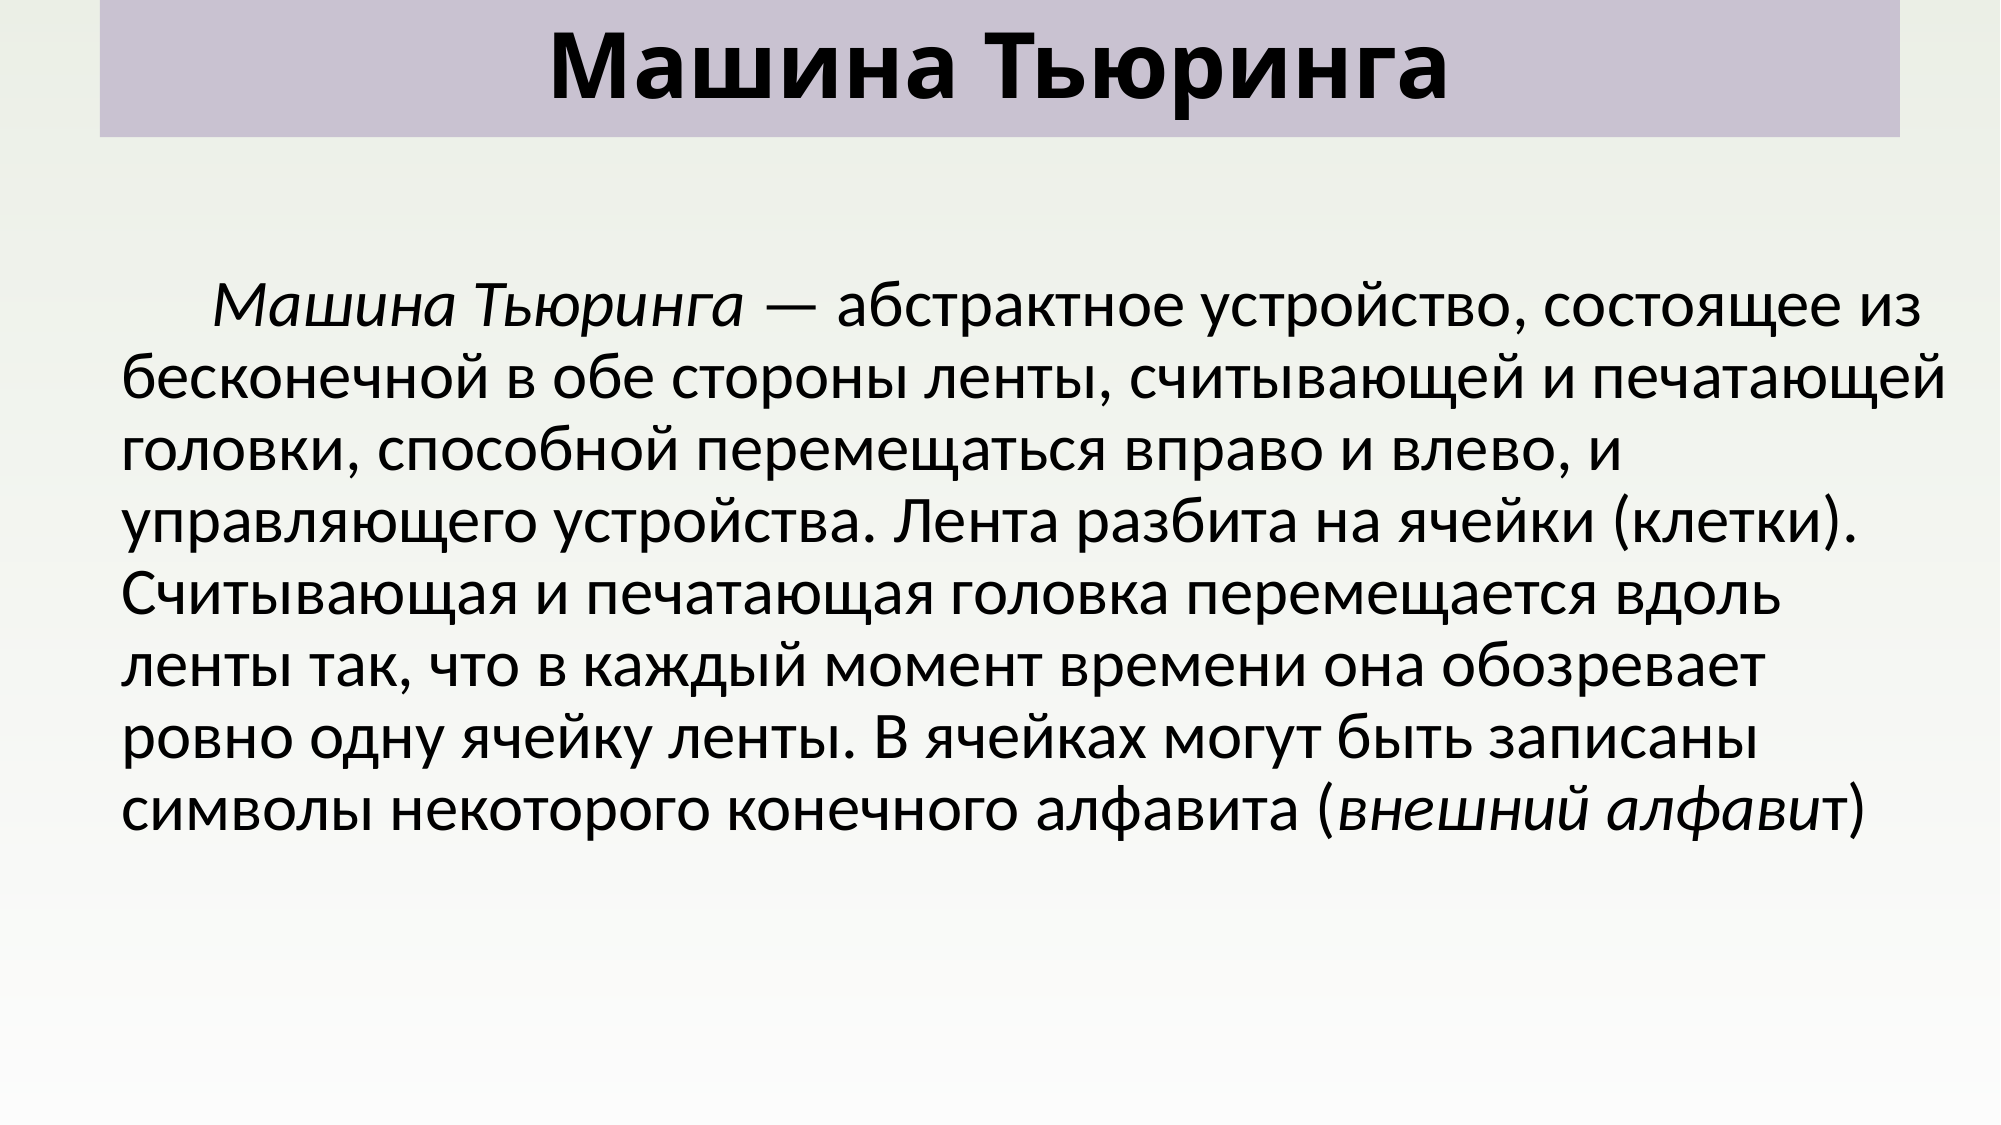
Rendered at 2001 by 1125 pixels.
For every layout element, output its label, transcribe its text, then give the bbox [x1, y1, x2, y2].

list Машина Тьюринга — абстрактное устройство, состоящее из бесконечной в обе стороны ленты, считывающей и печатающей головки, способной перемещаться вправо и влево, и управляющего устройства. Лента разбита на ячейки (клетки). Считывающая и печатающая головка перемещается вдоль ленты так, что в каждый момент времени она обозревает ровно одну ячейку ленты. В ячейках могут быть записаны символы некоторого конечного алфавита (внешний алфавит) [31, 160, 1969, 1090]
title Машина Тьюринга [99, 0, 1900, 138]
